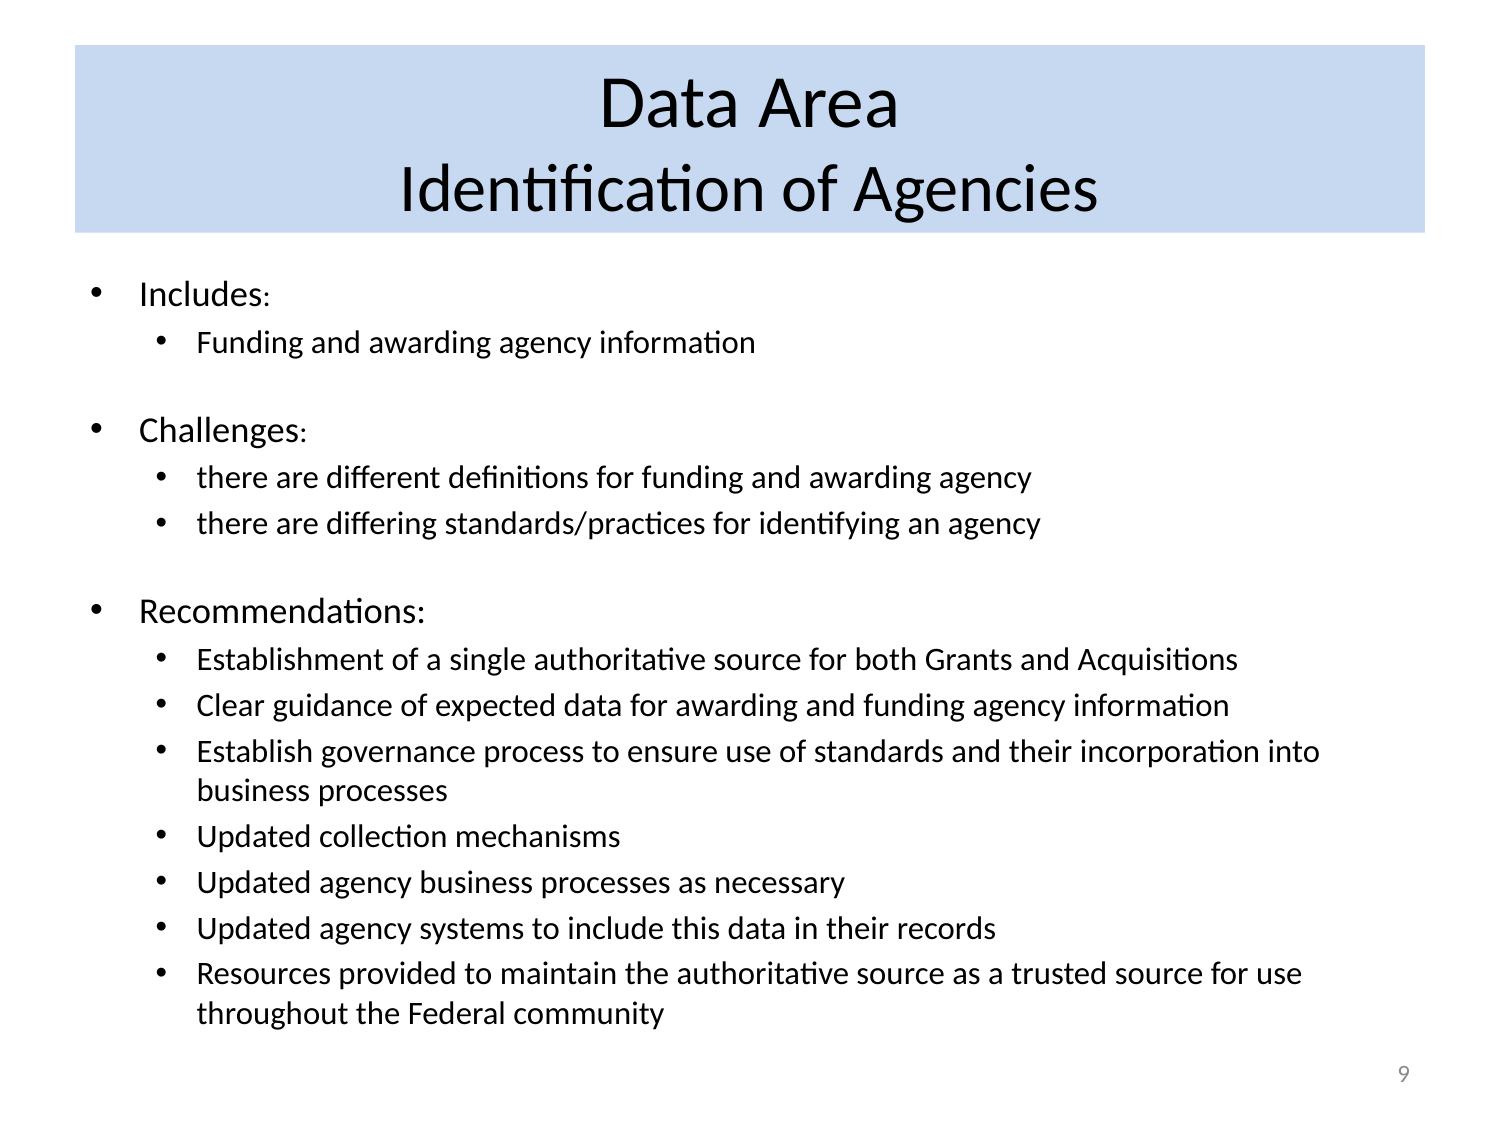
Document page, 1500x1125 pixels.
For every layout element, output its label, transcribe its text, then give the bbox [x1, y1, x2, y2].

slide_number 9 [1074, 1042, 1425, 1103]
title Data Area Identification of Agencies [75, 45, 1425, 233]
list Includes: Funding and awarding agency information Challenges: there are different definitions for funding and awarding agency there are differing standards/practices for identifying an agency Recommendations: Establishment of a single authoritative source for both Grants and Acquisitions Clear guidance of expected data for awarding and funding agency information Establish governance process to ensure use of standards and their incorporation into business processes Updated collection mechanisms Updated agency business processes as necessary Updated agency systems to include this data in their records Resources provided to maintain the authoritative source as a trusted source for use throughout the Federal community [75, 262, 1425, 1050]
